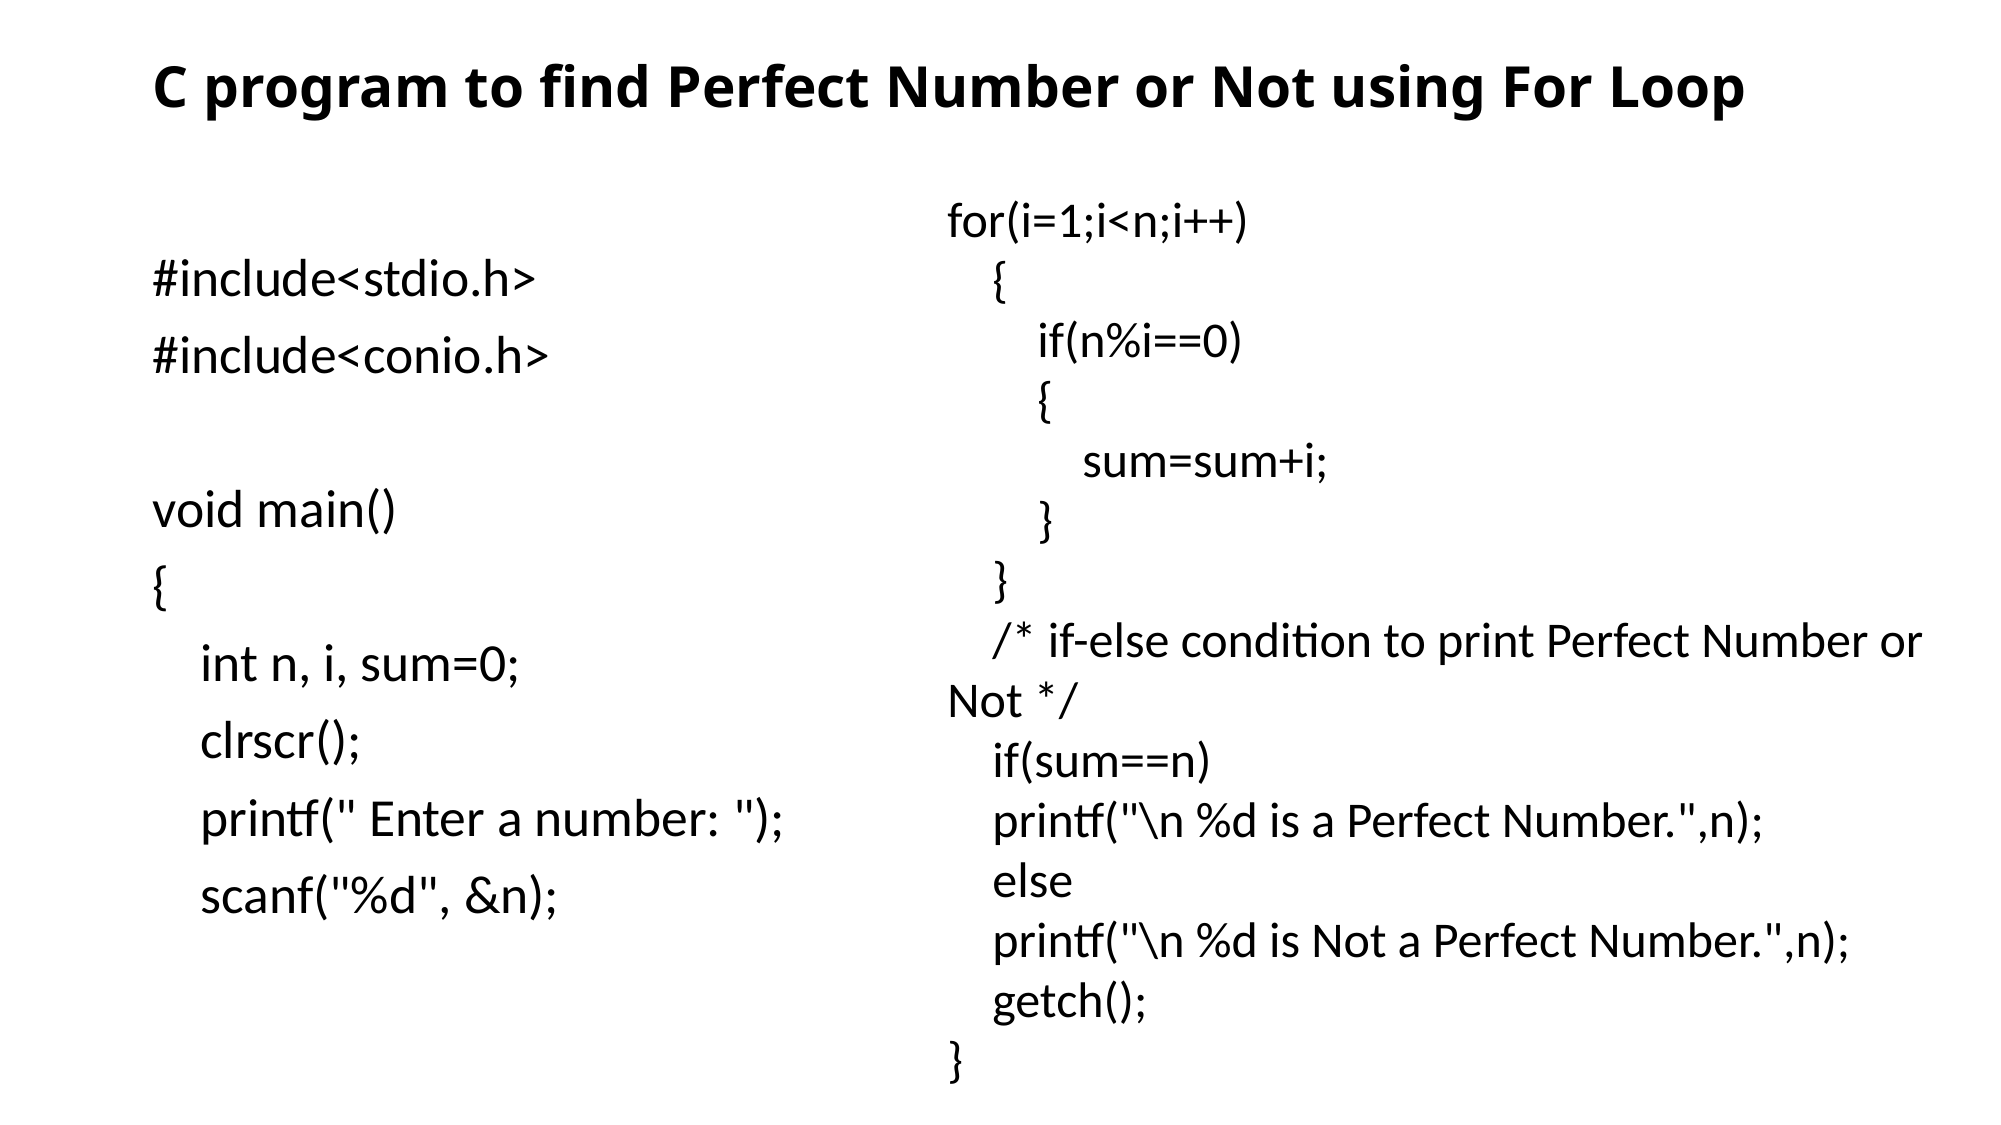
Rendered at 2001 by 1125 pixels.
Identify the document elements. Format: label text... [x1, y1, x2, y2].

text_box for(i=1;i<n;i++) { if(n%i==0) { sum=sum+i; } } /* if-else condition to print Perfect Number or Not */ if(sum==n) printf("\n %d is a Perfect Number.",n); else printf("\n %d is Not a Perfect Number.",n); getch(); } [932, 180, 1983, 1096]
list #include<stdio.h> #include<conio.h> void main() { int n, i, sum=0; clrscr(); printf(" Enter a number: "); scanf("%d", &n); [137, 222, 932, 1014]
title C program to find Perfect Number or Not using For Loop [137, 29, 1863, 150]
